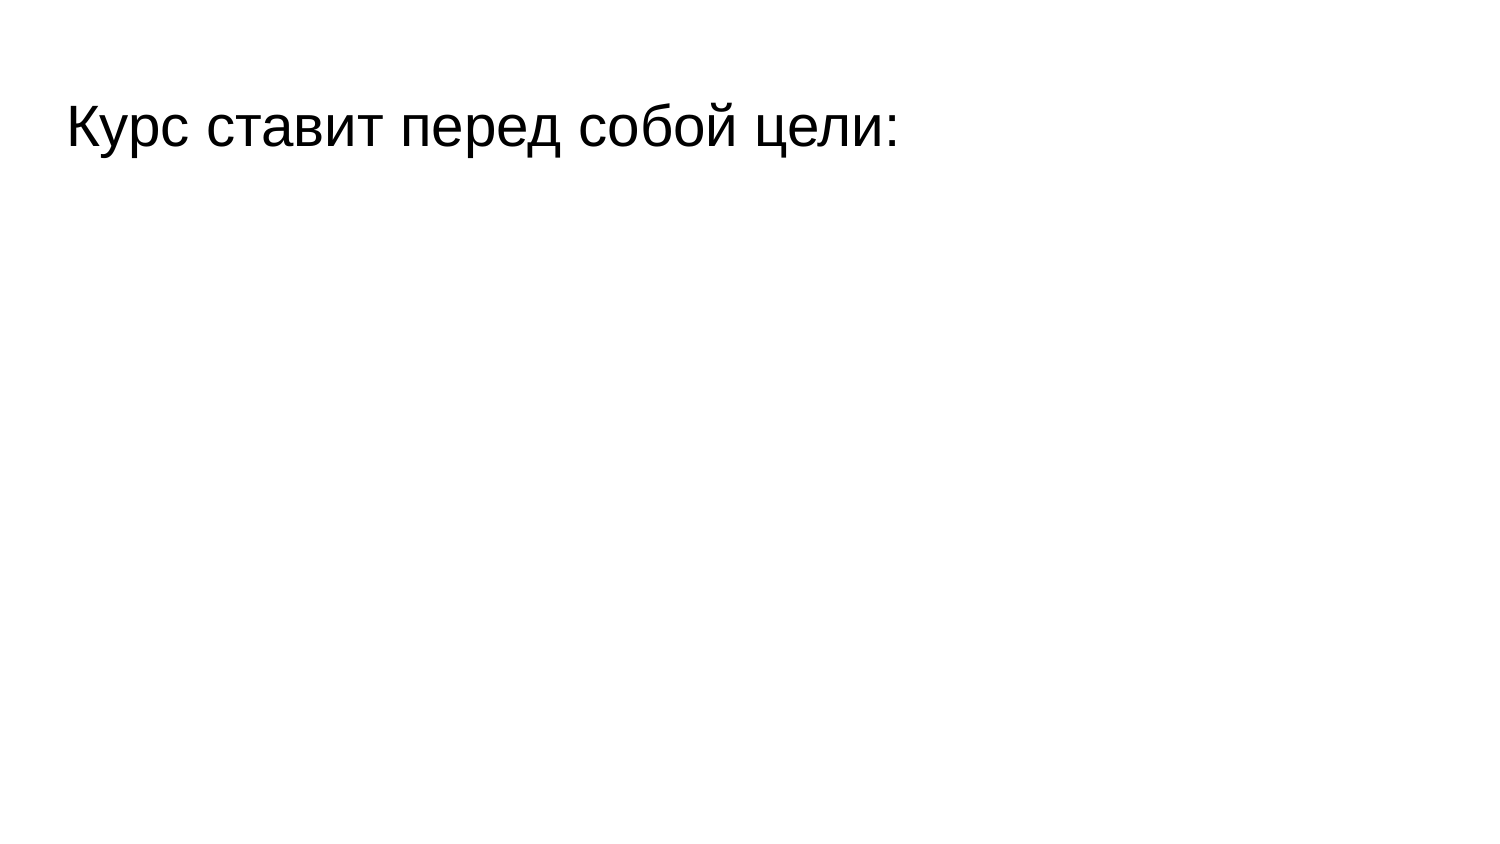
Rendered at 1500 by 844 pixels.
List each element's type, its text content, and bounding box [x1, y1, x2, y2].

title Курс ставит перед собой цели: [51, 72, 1449, 167]
